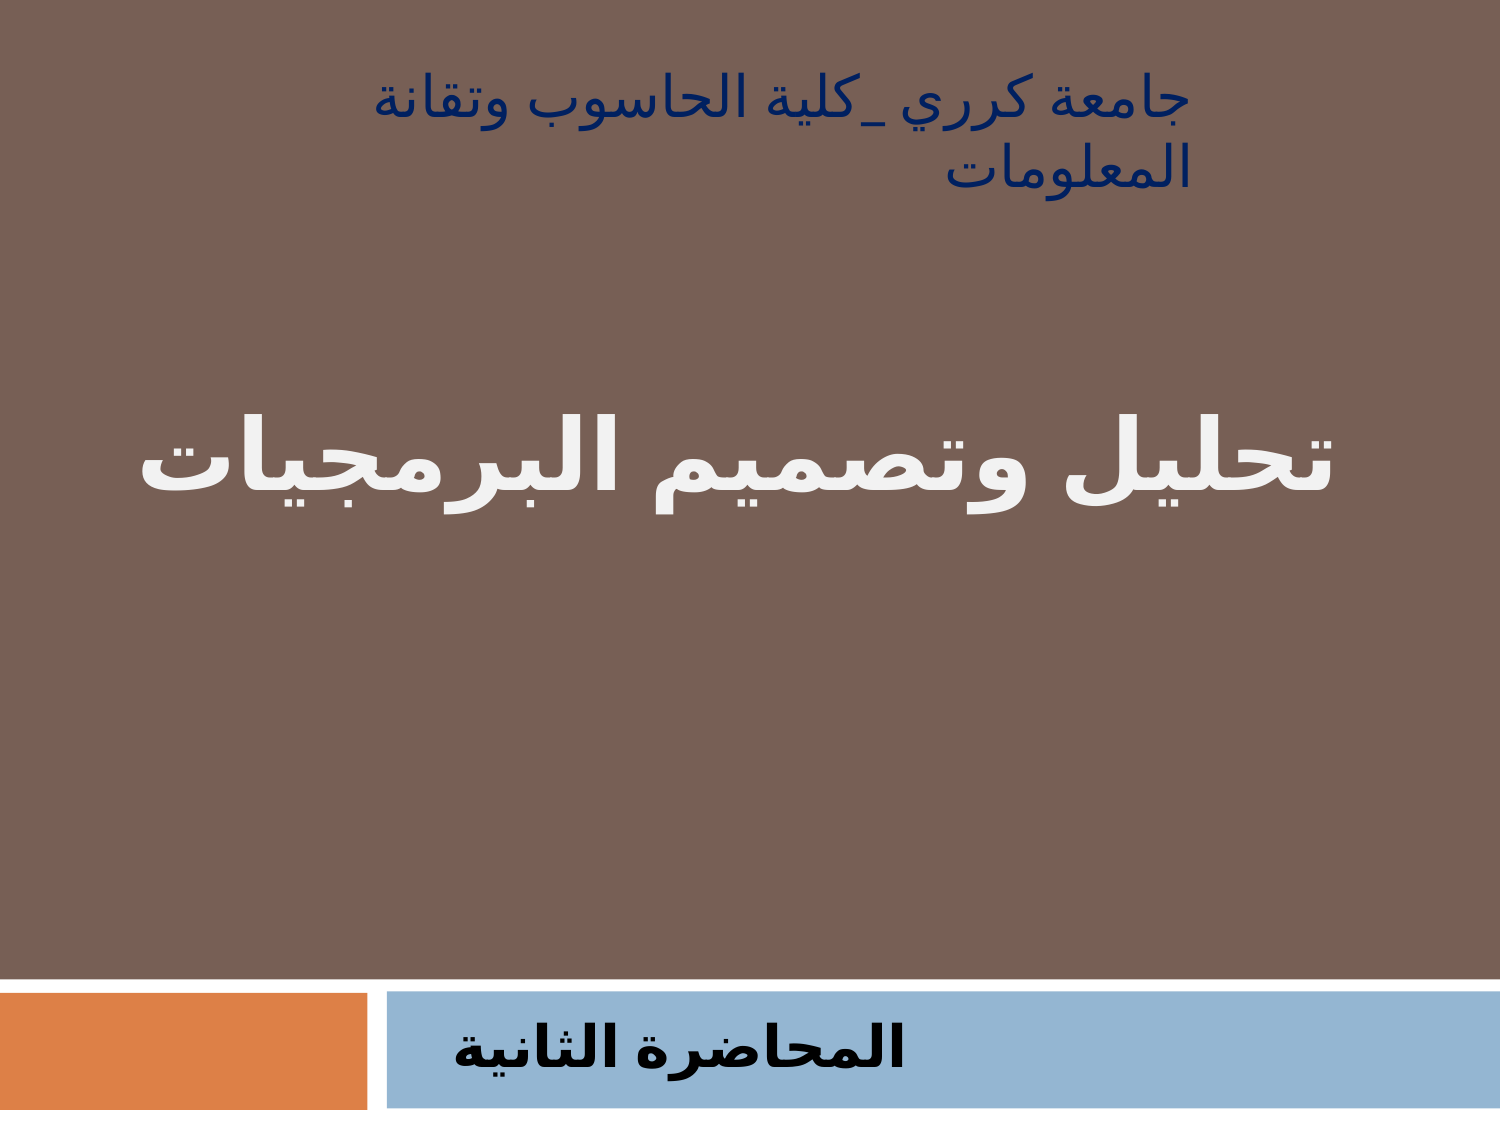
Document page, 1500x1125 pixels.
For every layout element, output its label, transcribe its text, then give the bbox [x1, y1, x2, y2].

text_box جامعة كرري _كلية الحاسوب وتقانة المعلومات [246, 58, 1209, 200]
text_box تحليل وتصميم البرمجيات [53, 335, 1424, 681]
title المحاضرة الثانية [437, 976, 1500, 1087]
